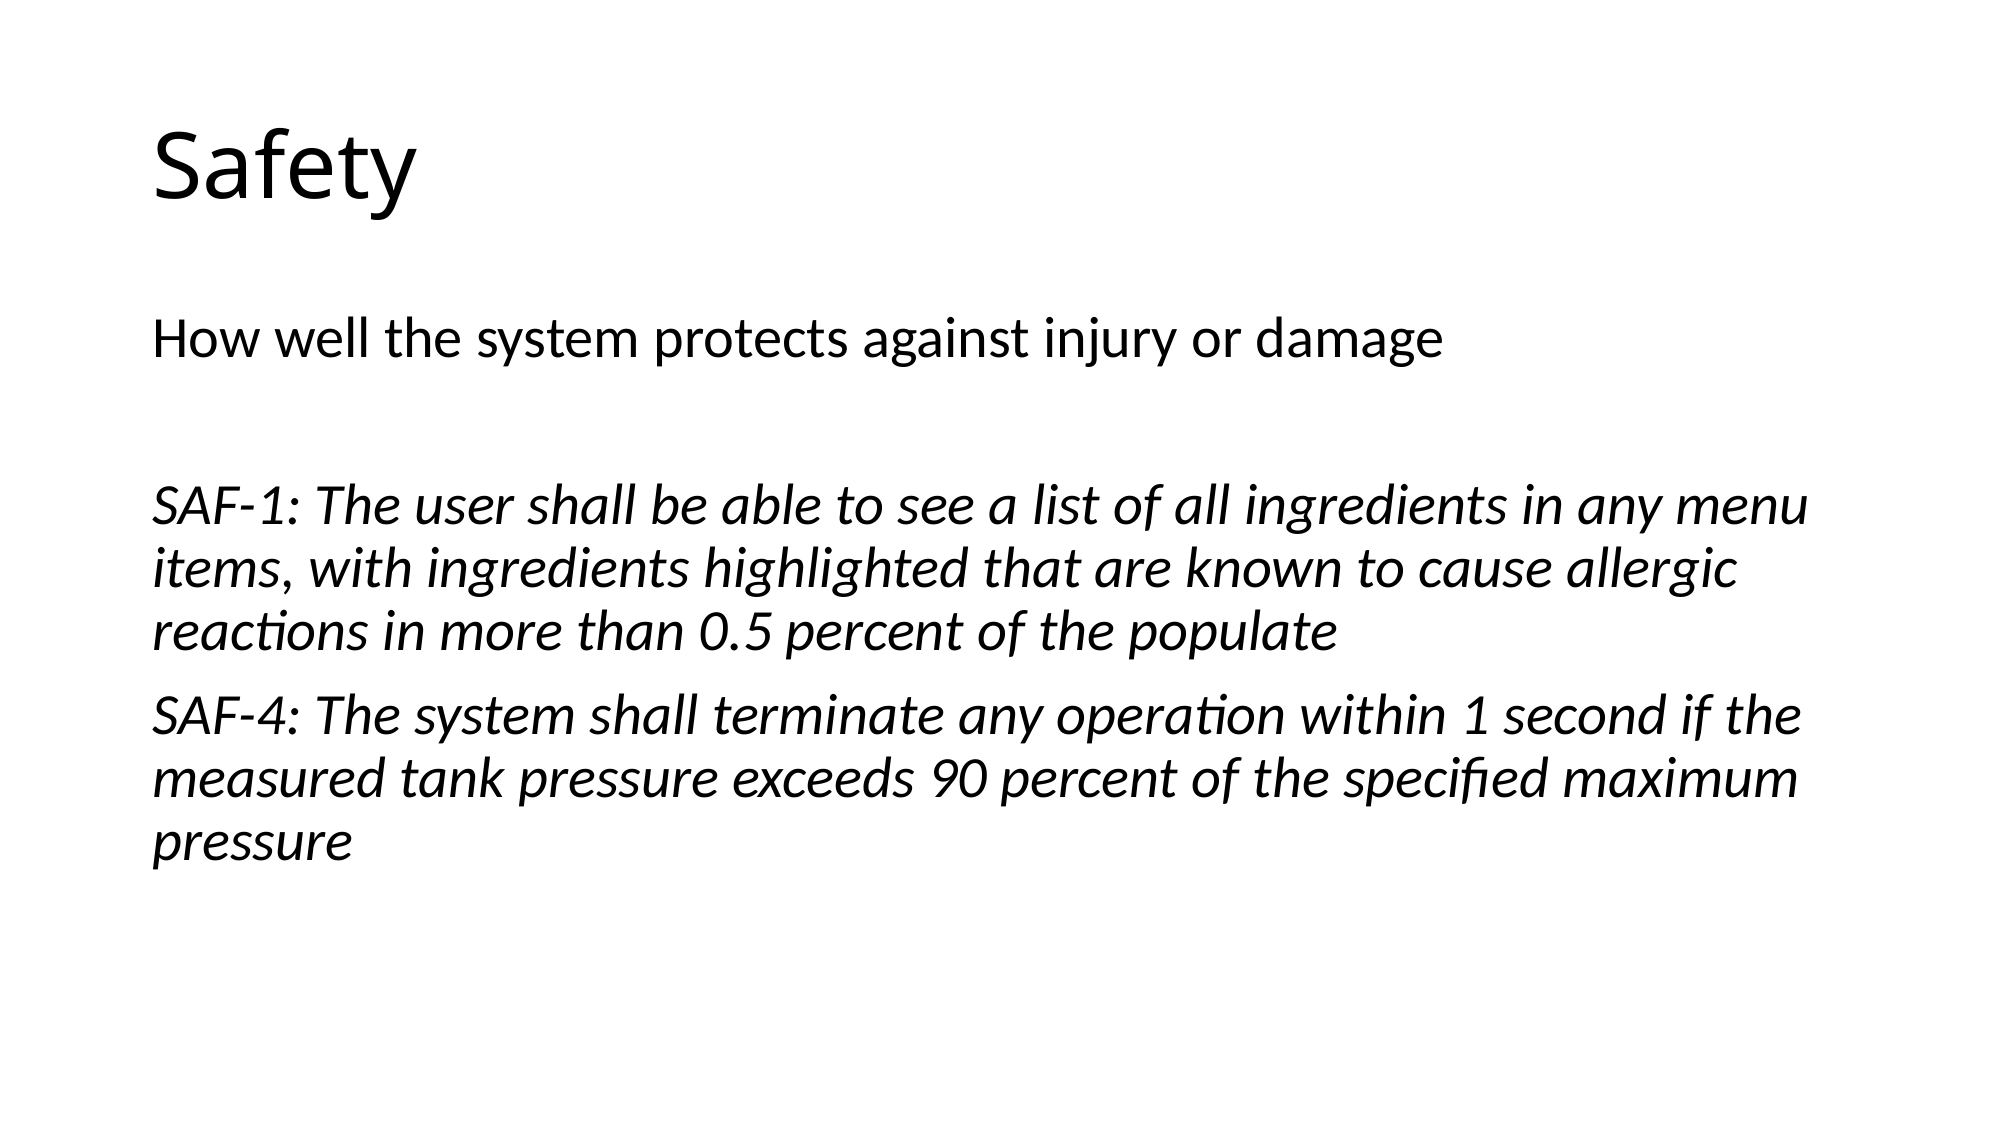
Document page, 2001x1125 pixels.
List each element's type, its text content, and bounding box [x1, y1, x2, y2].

list How well the system protects against injury or damage SAF-1: The user shall be able to see a list of all ingredients in any menu items, with ingredients highlighted that are known to cause allergic reactions in more than 0.5 percent of the populate SAF-4: The system shall terminate any operation within 1 second if the measured tank pressure exceeds 90 percent of the specified maximum pressure [137, 299, 1863, 1014]
title Safety [137, 59, 1863, 278]
